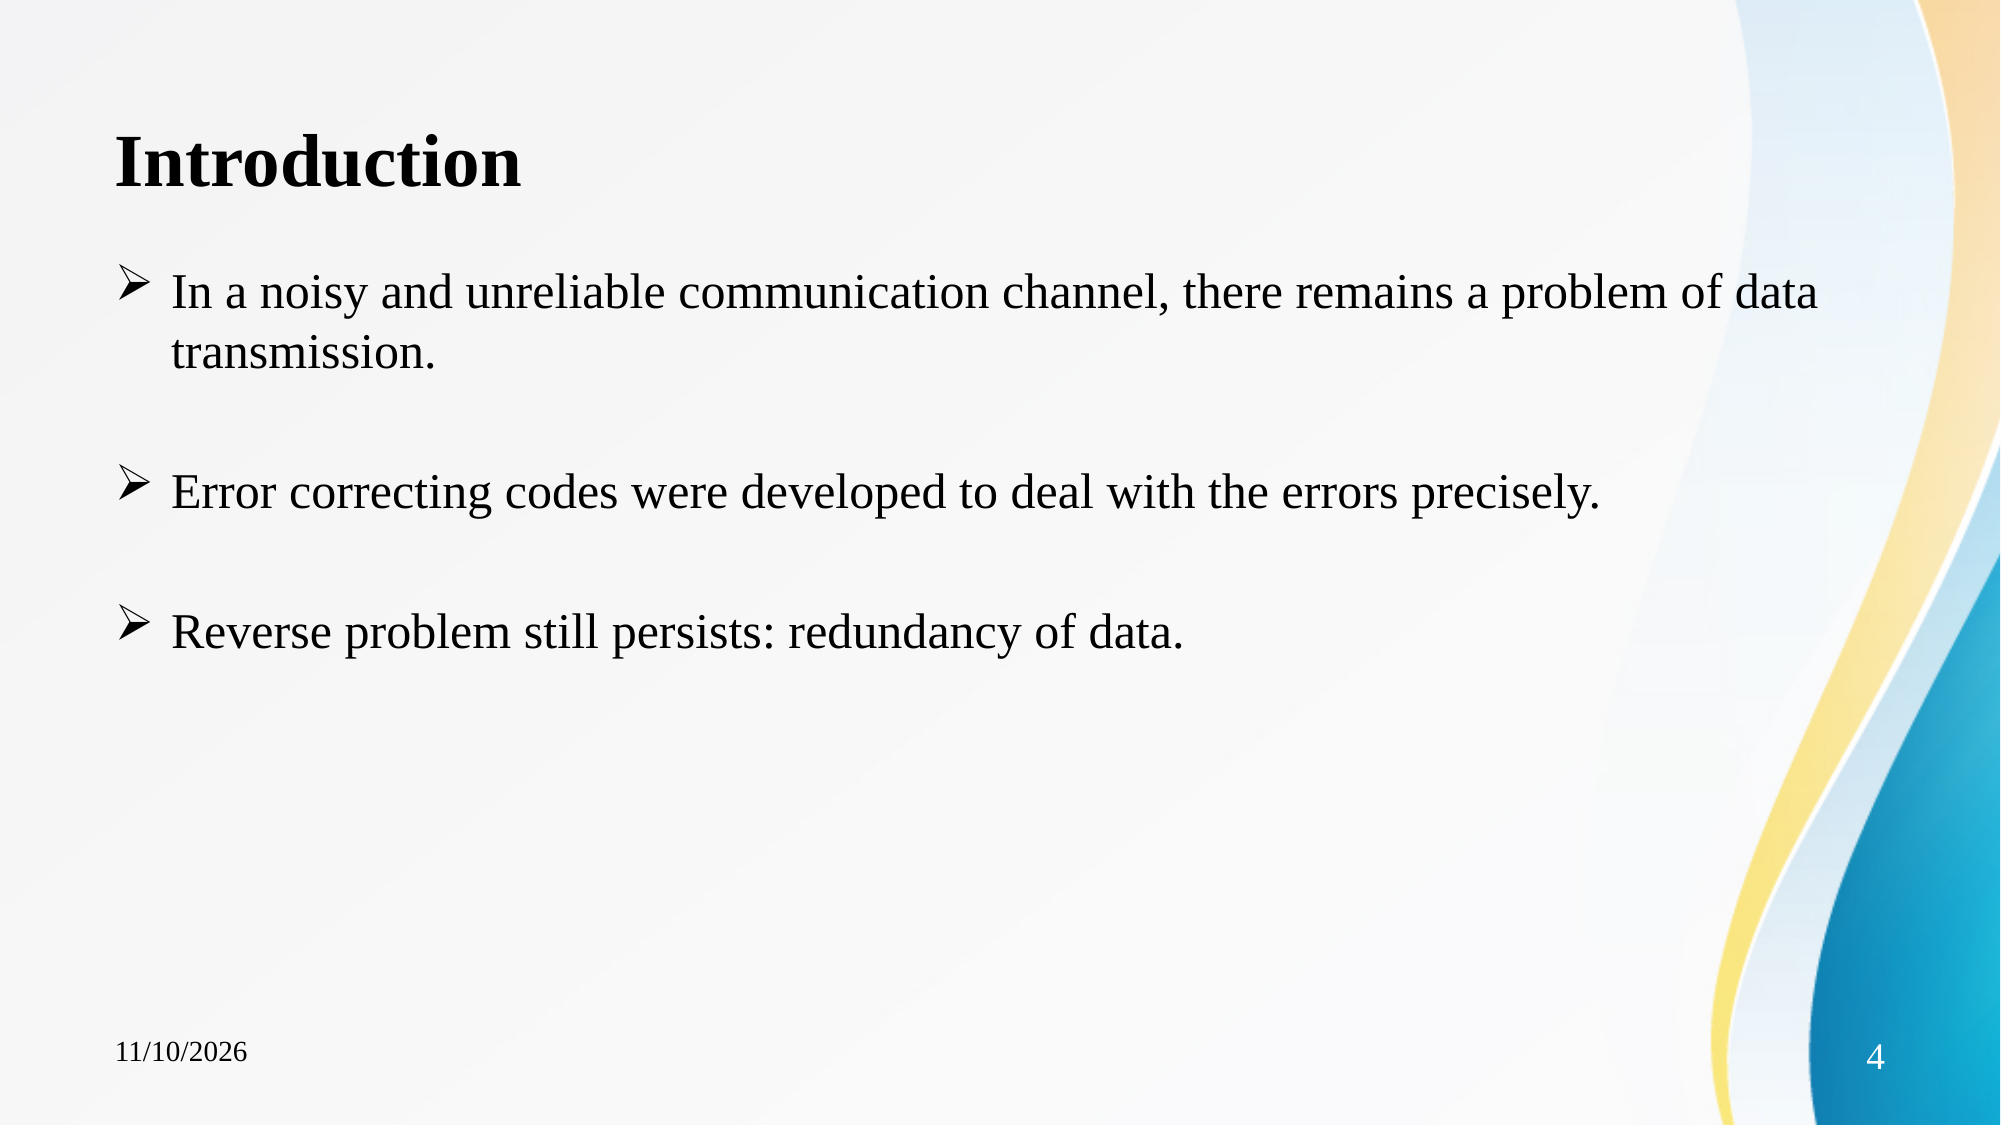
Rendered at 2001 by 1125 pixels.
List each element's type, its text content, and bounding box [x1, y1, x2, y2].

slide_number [99, 1024, 567, 1103]
slide_number 4 [1433, 1024, 1900, 1103]
list In a noisy and unreliable communication channel, there remains a problem of data transmission. Error correcting codes were developed to deal with the errors precisely. Reverse problem still persists: redundancy of data. [99, 250, 1901, 1064]
picture [0, 0, 2001, 1125]
title Introduction [99, 108, 1901, 205]
